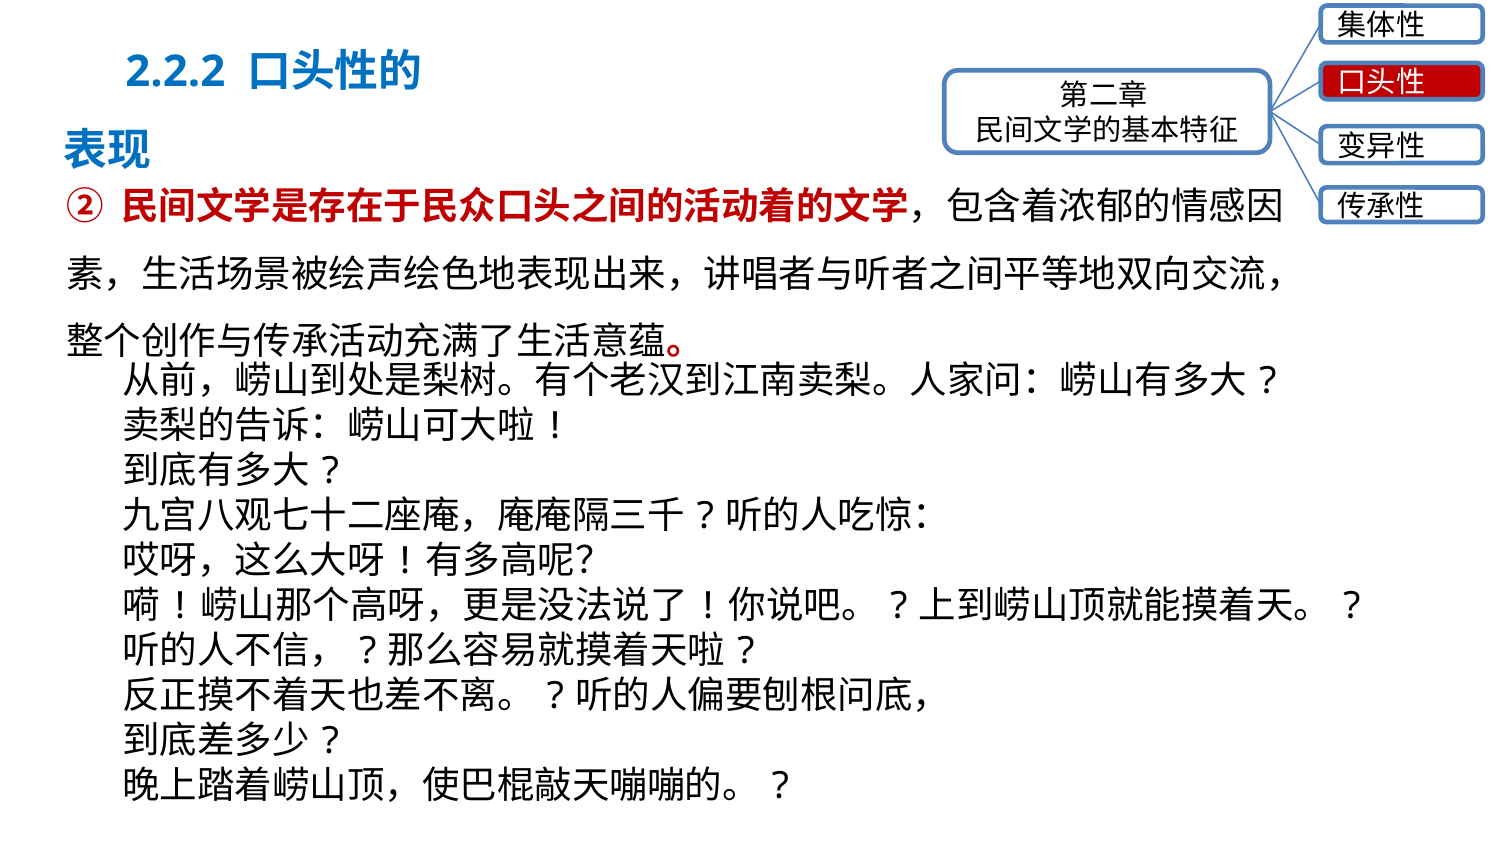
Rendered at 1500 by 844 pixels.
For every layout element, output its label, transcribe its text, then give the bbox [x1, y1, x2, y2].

text_box 从前，崂山到处是梨树。有个老汉到江南卖梨。人家问：崂山有多大? 卖梨的告诉：崂山可大啦! 到底有多大? 九宫八观七十二座庵，庵庵隔三千?听的人吃惊： 哎呀，这么大呀!有多高呢？ 嗬!崂山那个高呀，更是没法说了!你说吧。?上到崂山顶就能摸着天。? 听的人不信，?那么容易就摸着天啦? 反正摸不着天也差不离。?听的人偏要刨根问底， 到底差多少? 晚上踏着崂山顶，使巴棍敲天嘣嘣的。? [54, 312, 1386, 812]
text_box 2.2.2 口头性的表现 [52, 11, 460, 101]
text_box ② 民间文学是存在于民众口头之间的活动着的文学，包含着浓郁的情感因素，生活场景被绘声绘色地表现出来，讲唱者与听者之间平等地双向交流，整个创作与传承活动充满了生活意蕴。 [54, 154, 1306, 368]
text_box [944, 5, 1483, 223]
